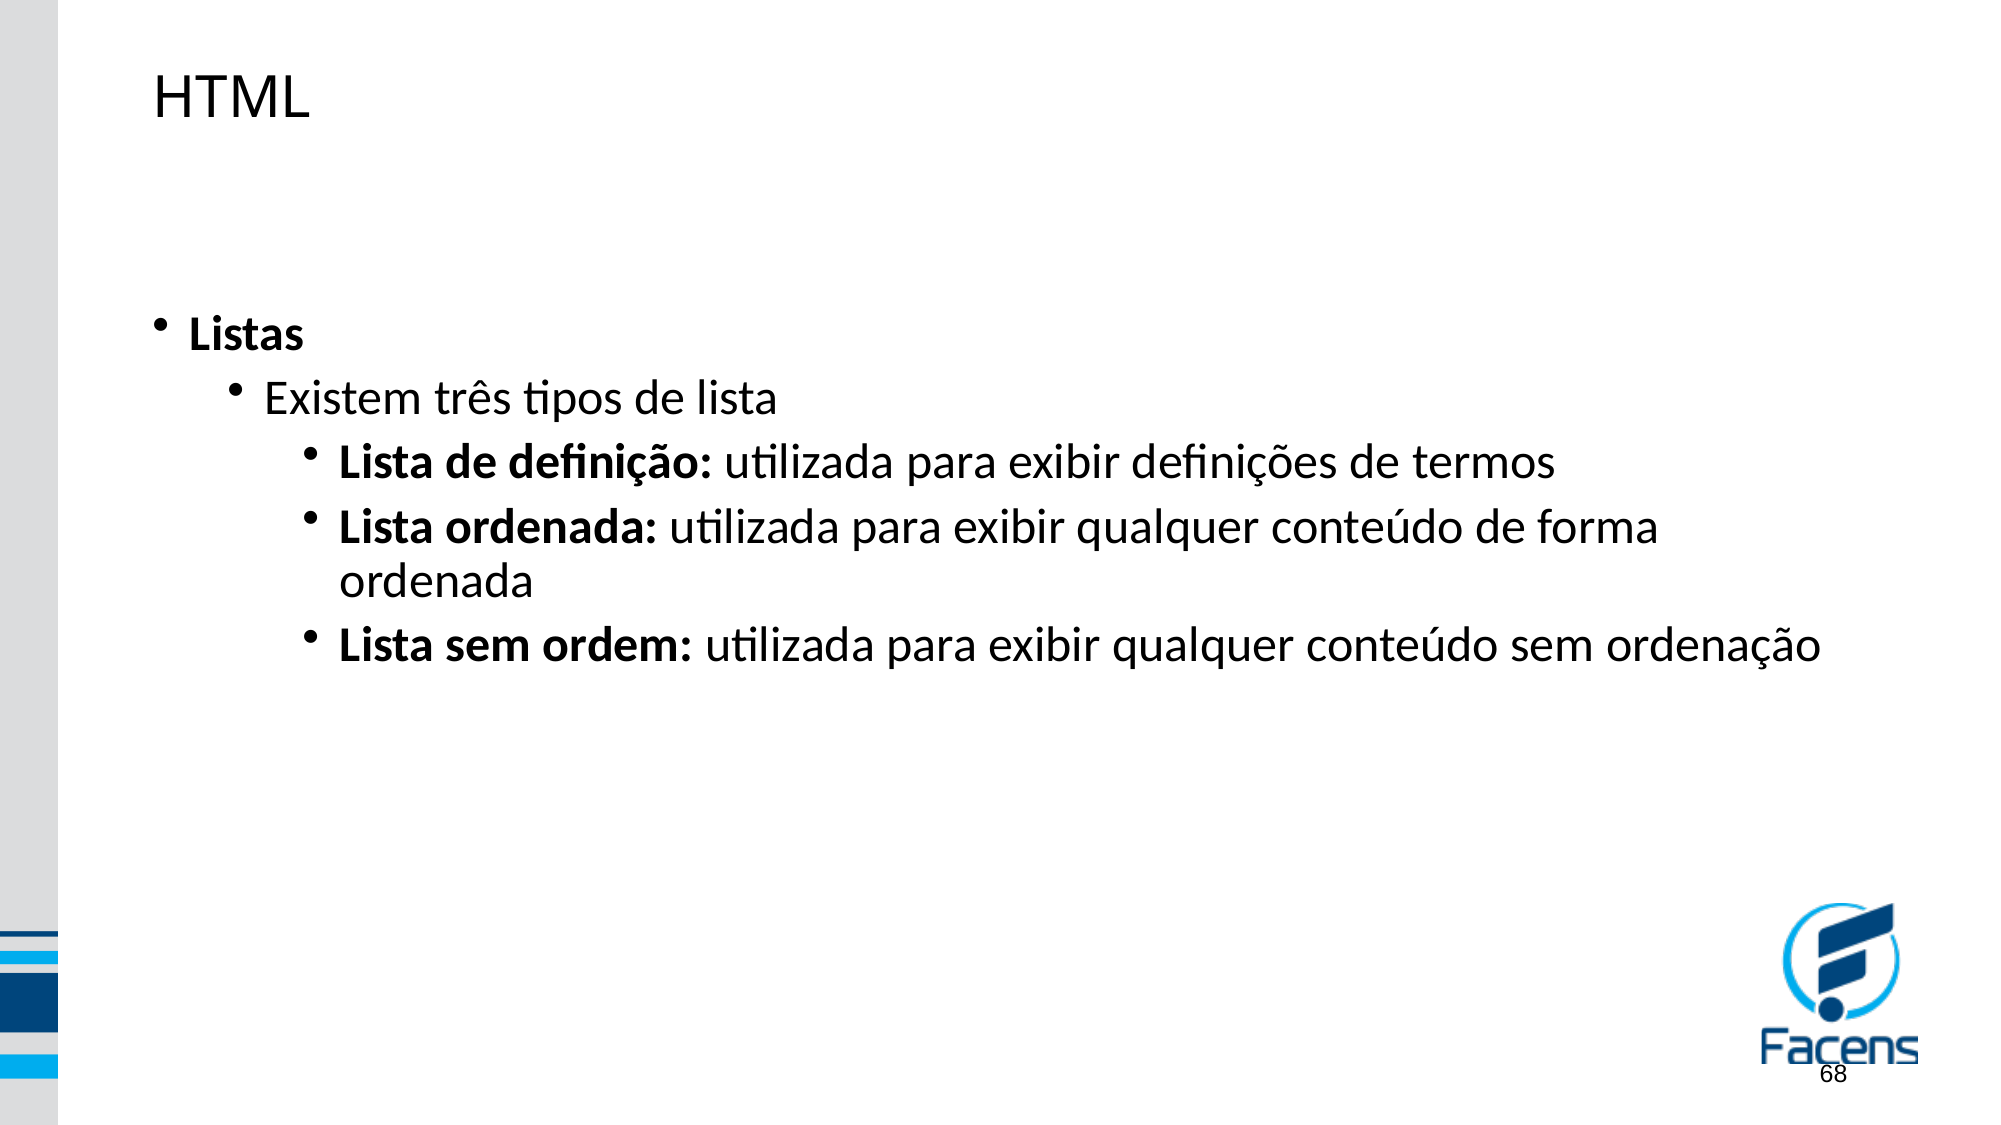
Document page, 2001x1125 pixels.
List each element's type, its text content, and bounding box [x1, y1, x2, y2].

list Listas Existem três tipos de lista Lista de definição: utilizada para exibir definições de termos Lista ordenada: utilizada para exibir qualquer conteúdo de forma ordenada Lista sem ordem: utilizada para exibir qualquer conteúdo sem ordenação [137, 299, 1863, 1014]
picture [1761, 903, 1918, 1064]
slide_number 68 [1412, 1042, 1863, 1103]
picture [0, 1079, 58, 1125]
picture [0, 965, 58, 1054]
title HTML [137, 59, 1863, 278]
picture [0, 0, 58, 950]
